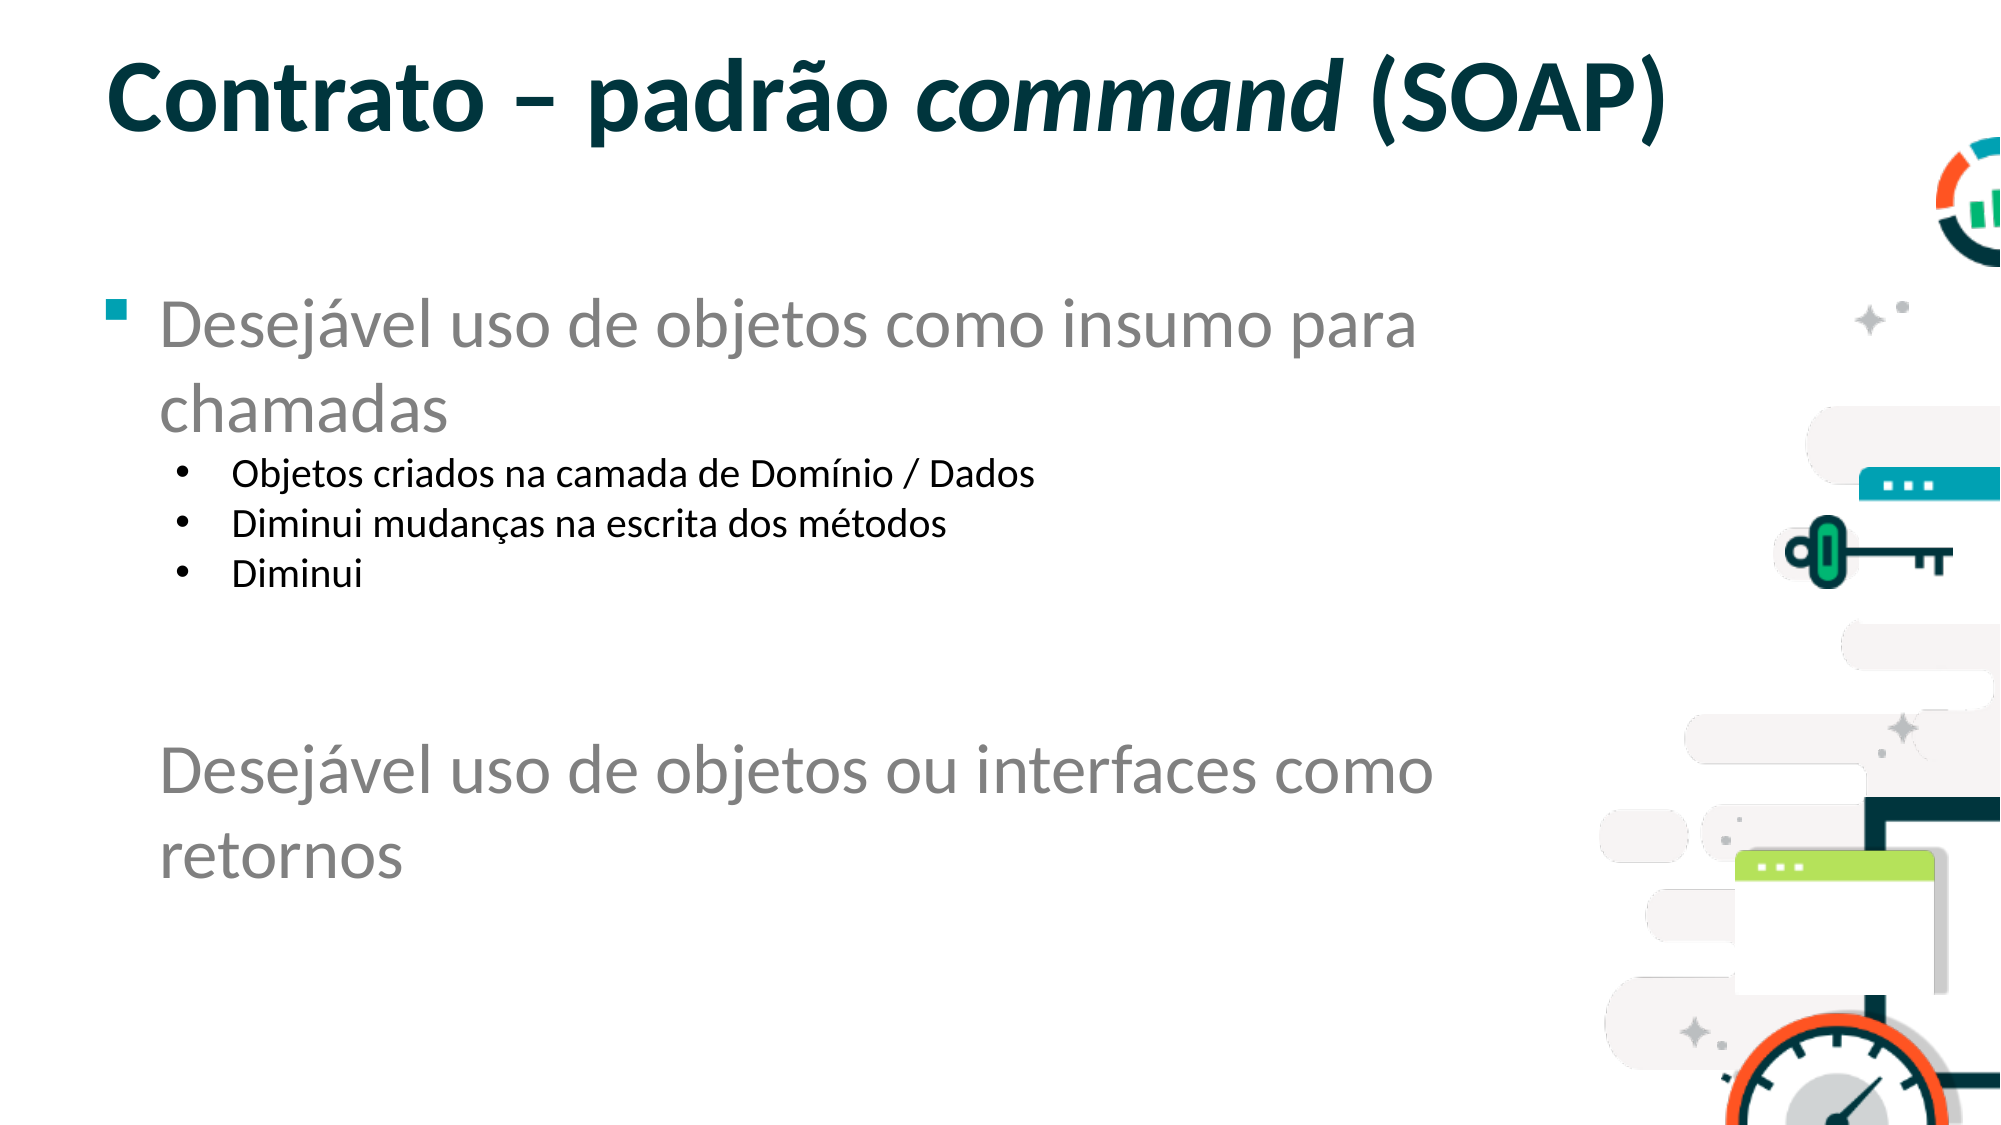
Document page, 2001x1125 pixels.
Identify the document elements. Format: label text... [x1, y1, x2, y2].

title Contrato – padrão command (SOAP) [93, 0, 1736, 197]
picture [1854, 304, 1886, 336]
picture [1896, 301, 1909, 313]
subtitle Desejável uso de objetos como insumo para chamadas Objetos criados na camada de Domínio / Dados Diminui mudanças na escrita dos métodos Diminui Desejável uso de objetos ou interfaces como retornos [85, 249, 1586, 1025]
picture [1599, 406, 2000, 1125]
picture [1936, 137, 2000, 267]
